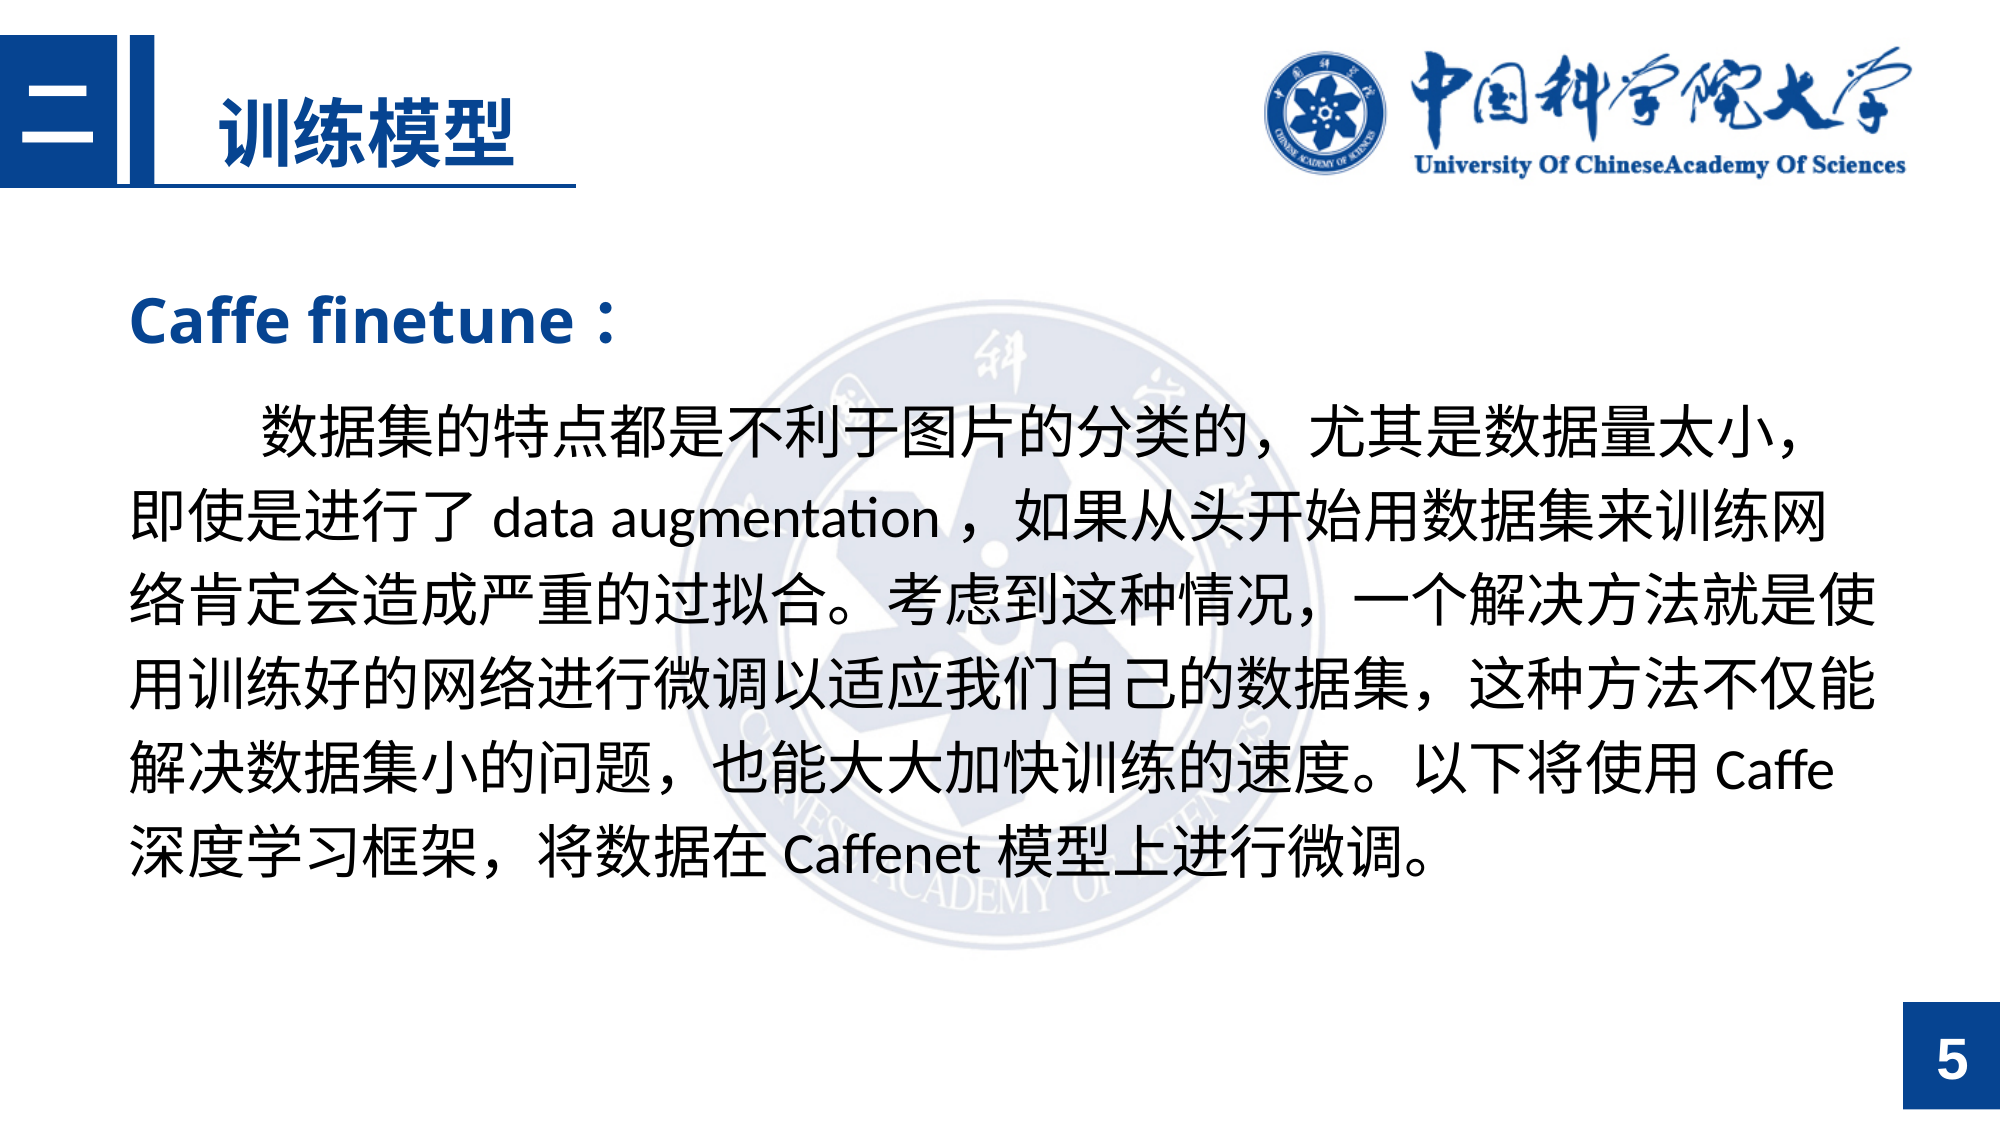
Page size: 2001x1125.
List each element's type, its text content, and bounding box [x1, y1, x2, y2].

text_box 5 [1902, 1001, 2000, 1111]
text_box 训练模型 [202, 34, 533, 184]
picture [1263, 37, 1916, 194]
text_box Caffe finetune： 数据集的特点都是不利于图片的分类的，尤其是数据量太小，即使是进行了data augmentation，如果从头开始用数据集来训练网络肯定会造成严重的过拟合。考虑到这种情况，一个解决方法就是使用训练好的网络进行微调以适应我们自己的数据集，这种方法不仅能解决数据集小的问题，也能大大加快训练的速度。以下将使用Caffe深度学习框架，将数据在Caffenet模型上进行微调。 [114, 258, 1900, 893]
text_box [0, 35, 155, 185]
